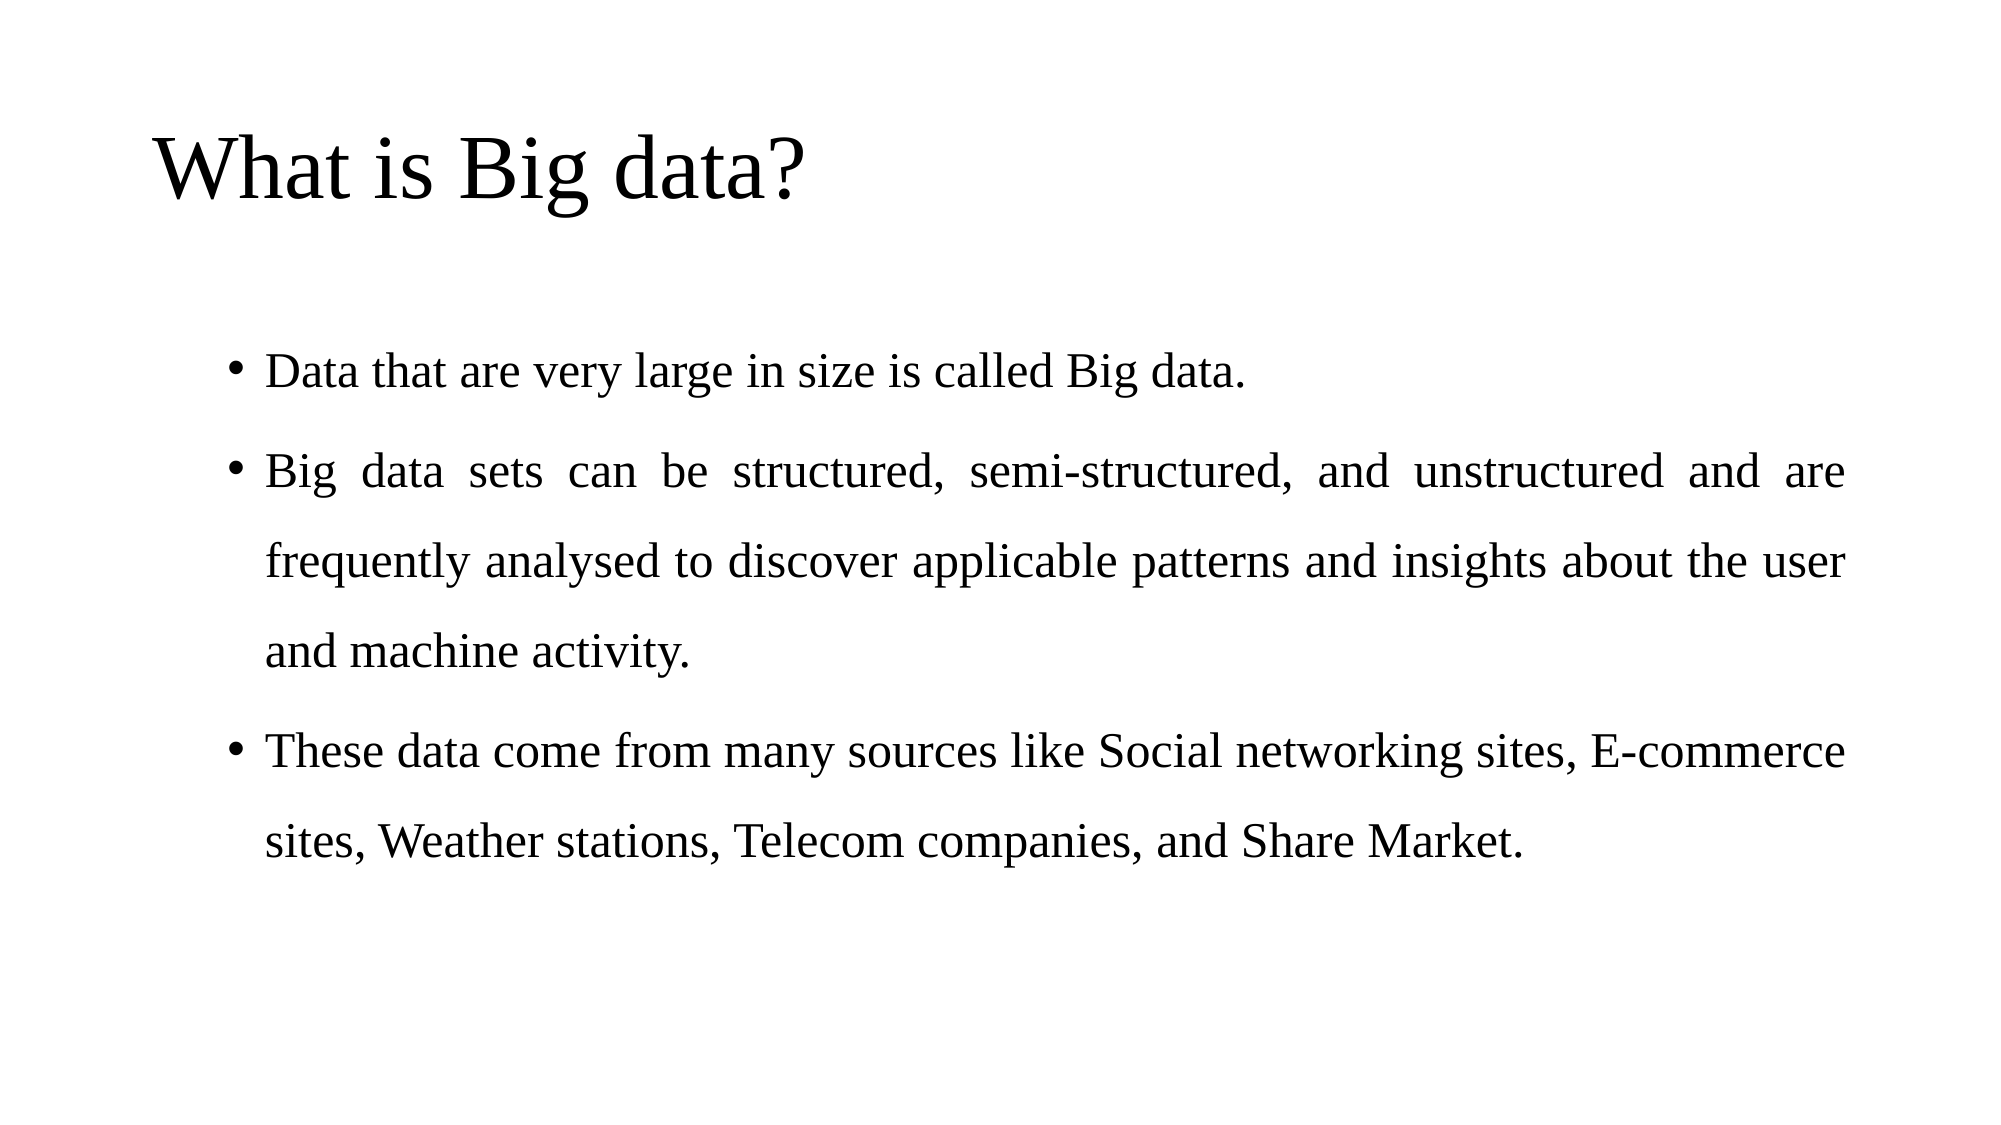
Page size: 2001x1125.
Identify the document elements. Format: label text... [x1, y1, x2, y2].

list Data that are very large in size is called Big data. Big data sets can be structured, semi-structured, and unstructured and are frequently analysed to discover applicable patterns and insights about the user and machine activity. These data come from many sources like Social networking sites, E-commerce sites, Weather stations, Telecom companies, and Share Market. [137, 299, 1863, 1014]
title What is Big data? [137, 59, 1863, 278]
